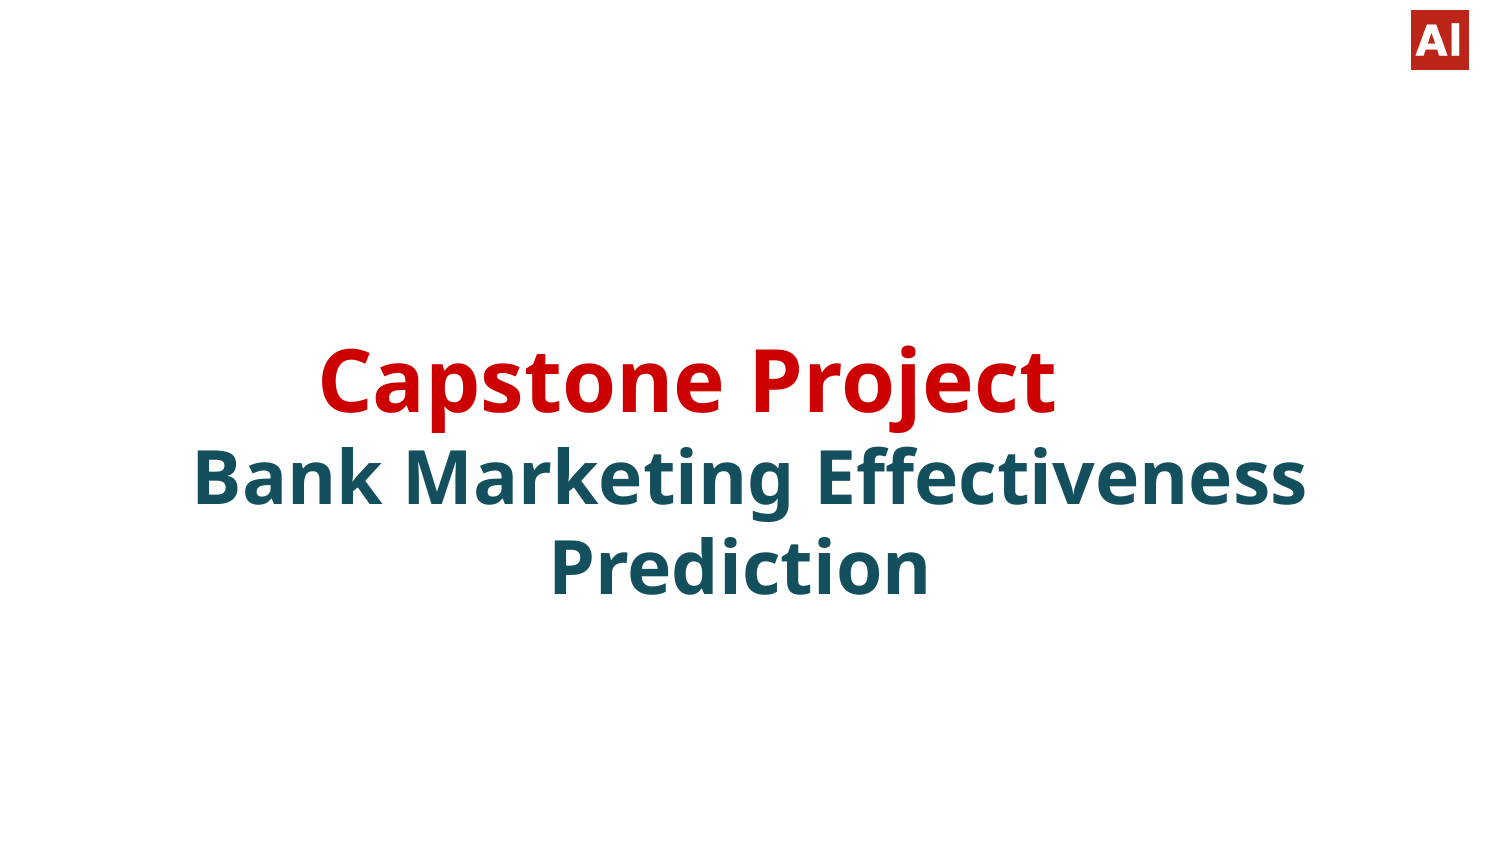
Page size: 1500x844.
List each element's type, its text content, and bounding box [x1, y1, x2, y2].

title Capstone Project Bank Marketing Effectiveness Prediction [51, 83, 1449, 705]
picture [1411, 10, 1469, 70]
